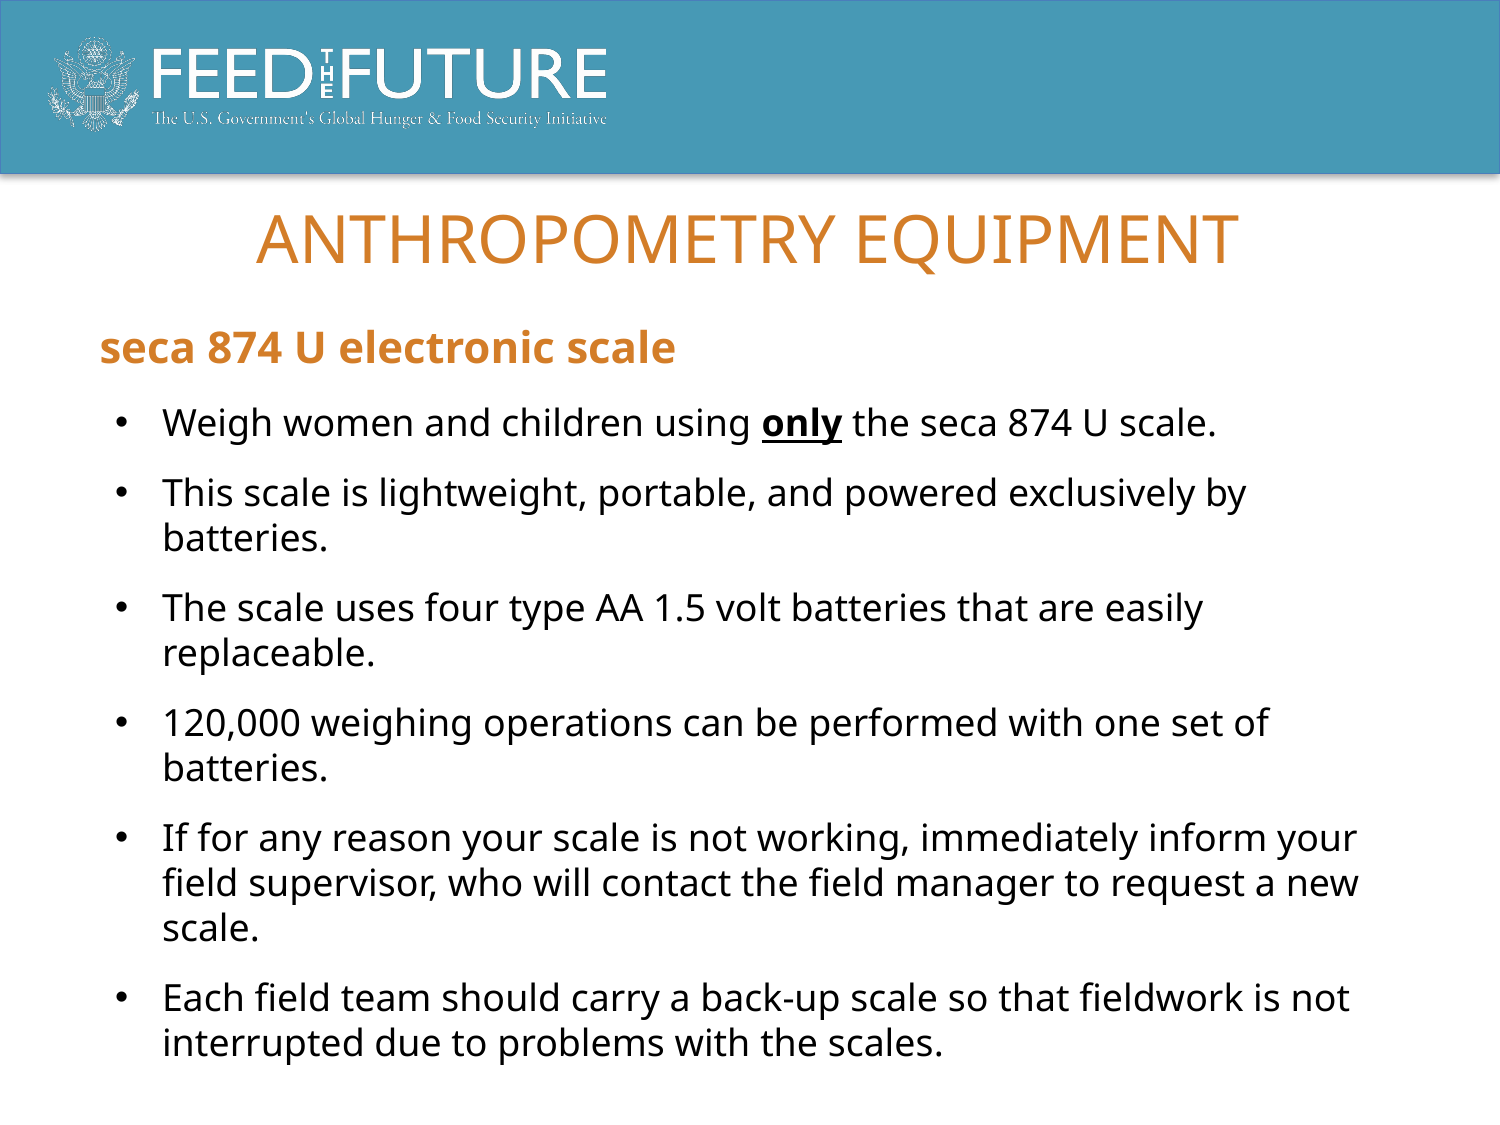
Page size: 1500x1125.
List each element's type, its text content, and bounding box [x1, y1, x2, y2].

title ANTHROPOMETRY EQUIPMENT [73, 189, 1424, 288]
list Weigh women and children using only the seca 874 U scale. This scale is lightweight, portable, and powered exclusively by batteries. The scale uses four type AA 1.5 volt batteries that are easily replaceable. 120,000 weighing operations can be performed with one set of batteries. If for any reason your scale is not working, immediately inform your field supervisor, who will contact the field manager to request a new scale. Each field team should carry a back-up scale so that fieldwork is not interrupted due to problems with the scales. [100, 391, 1430, 932]
list seca 874 U electronic scale [84, 312, 1423, 387]
